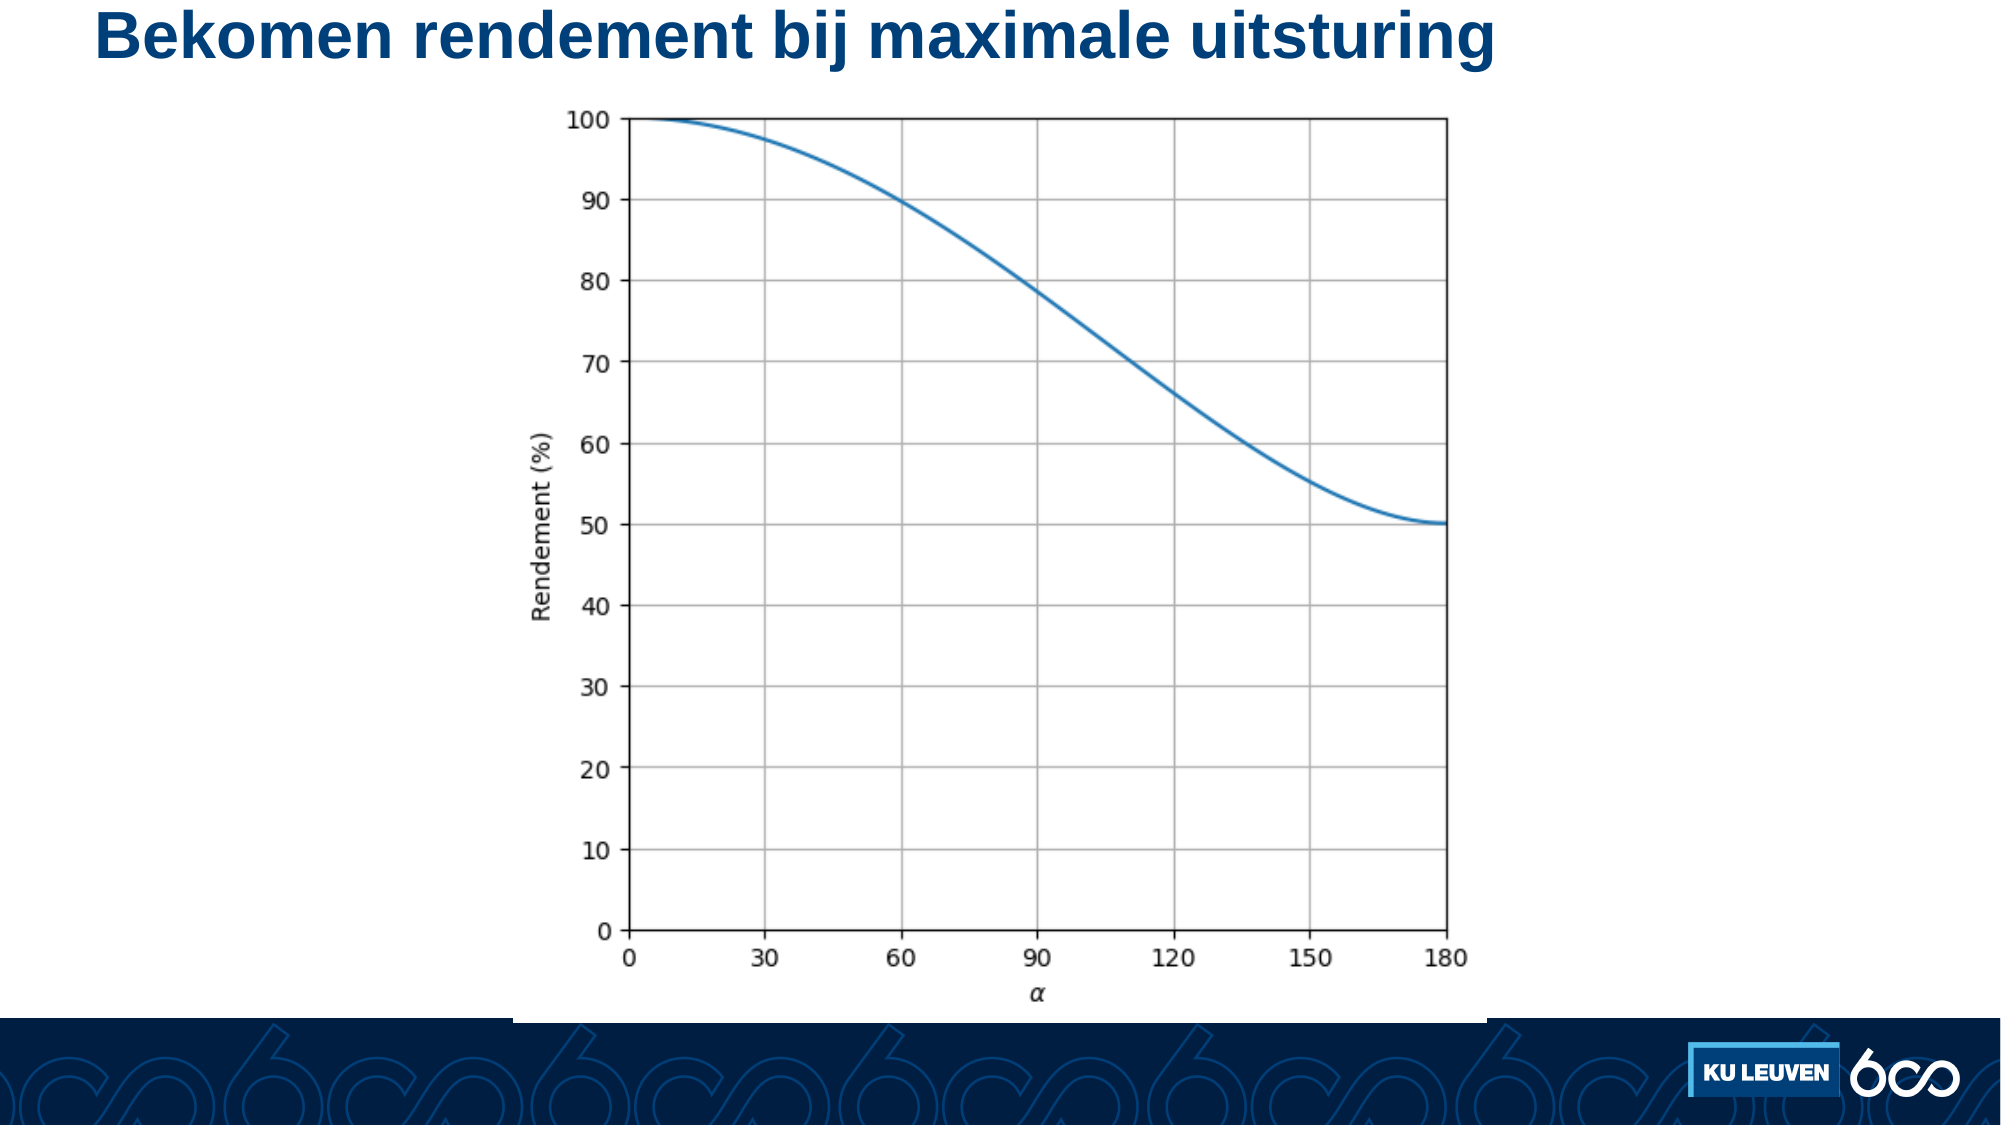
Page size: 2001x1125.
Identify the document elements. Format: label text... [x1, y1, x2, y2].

title Bekomen rendement bij maximale uitsturing [94, 0, 1906, 108]
picture [0, 92, 2001, 1125]
